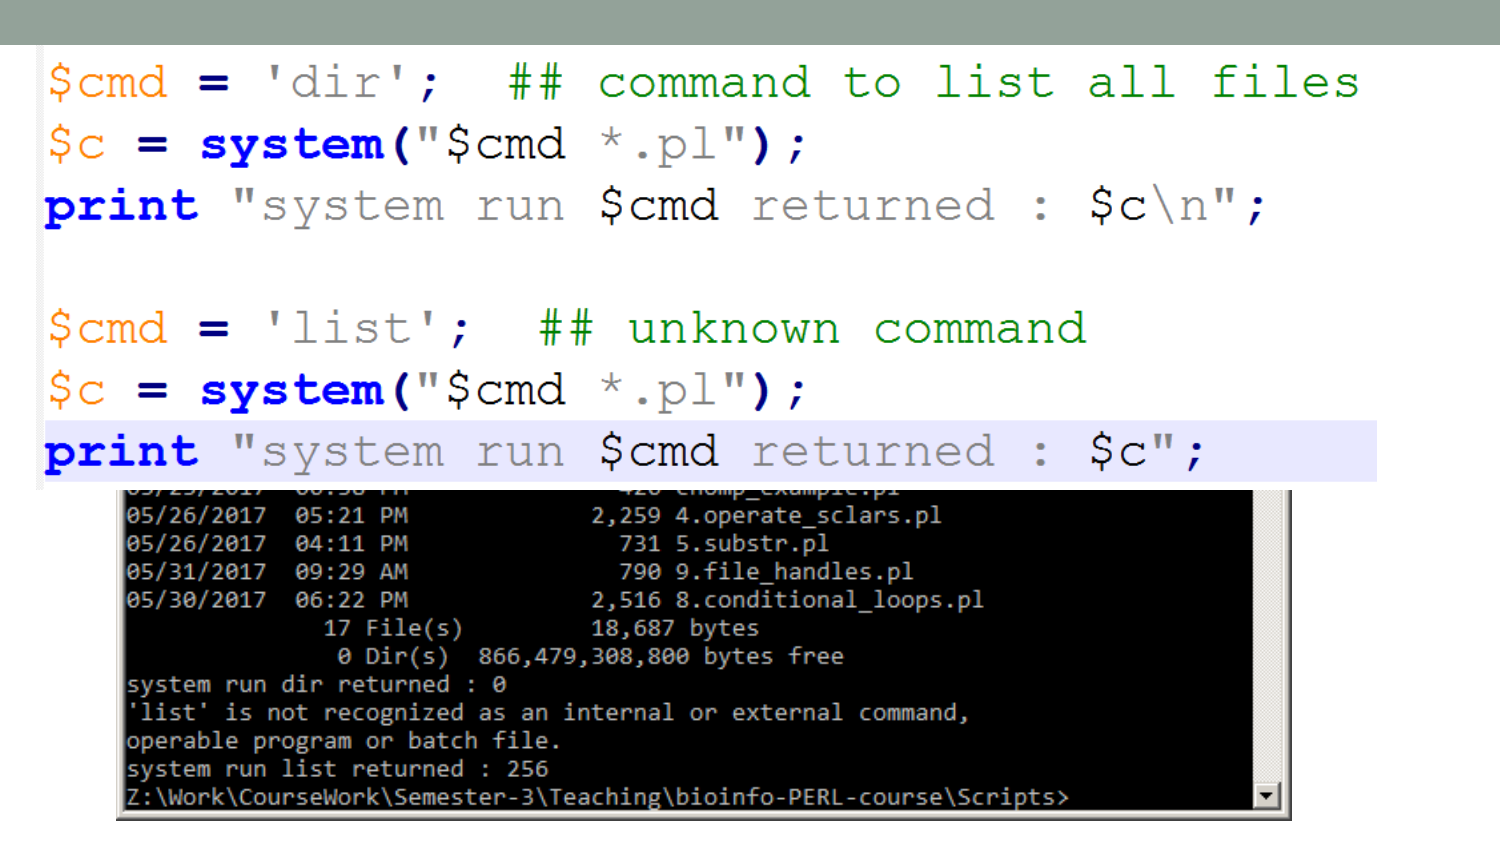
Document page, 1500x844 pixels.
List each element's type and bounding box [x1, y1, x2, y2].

picture [36, 45, 1377, 821]
